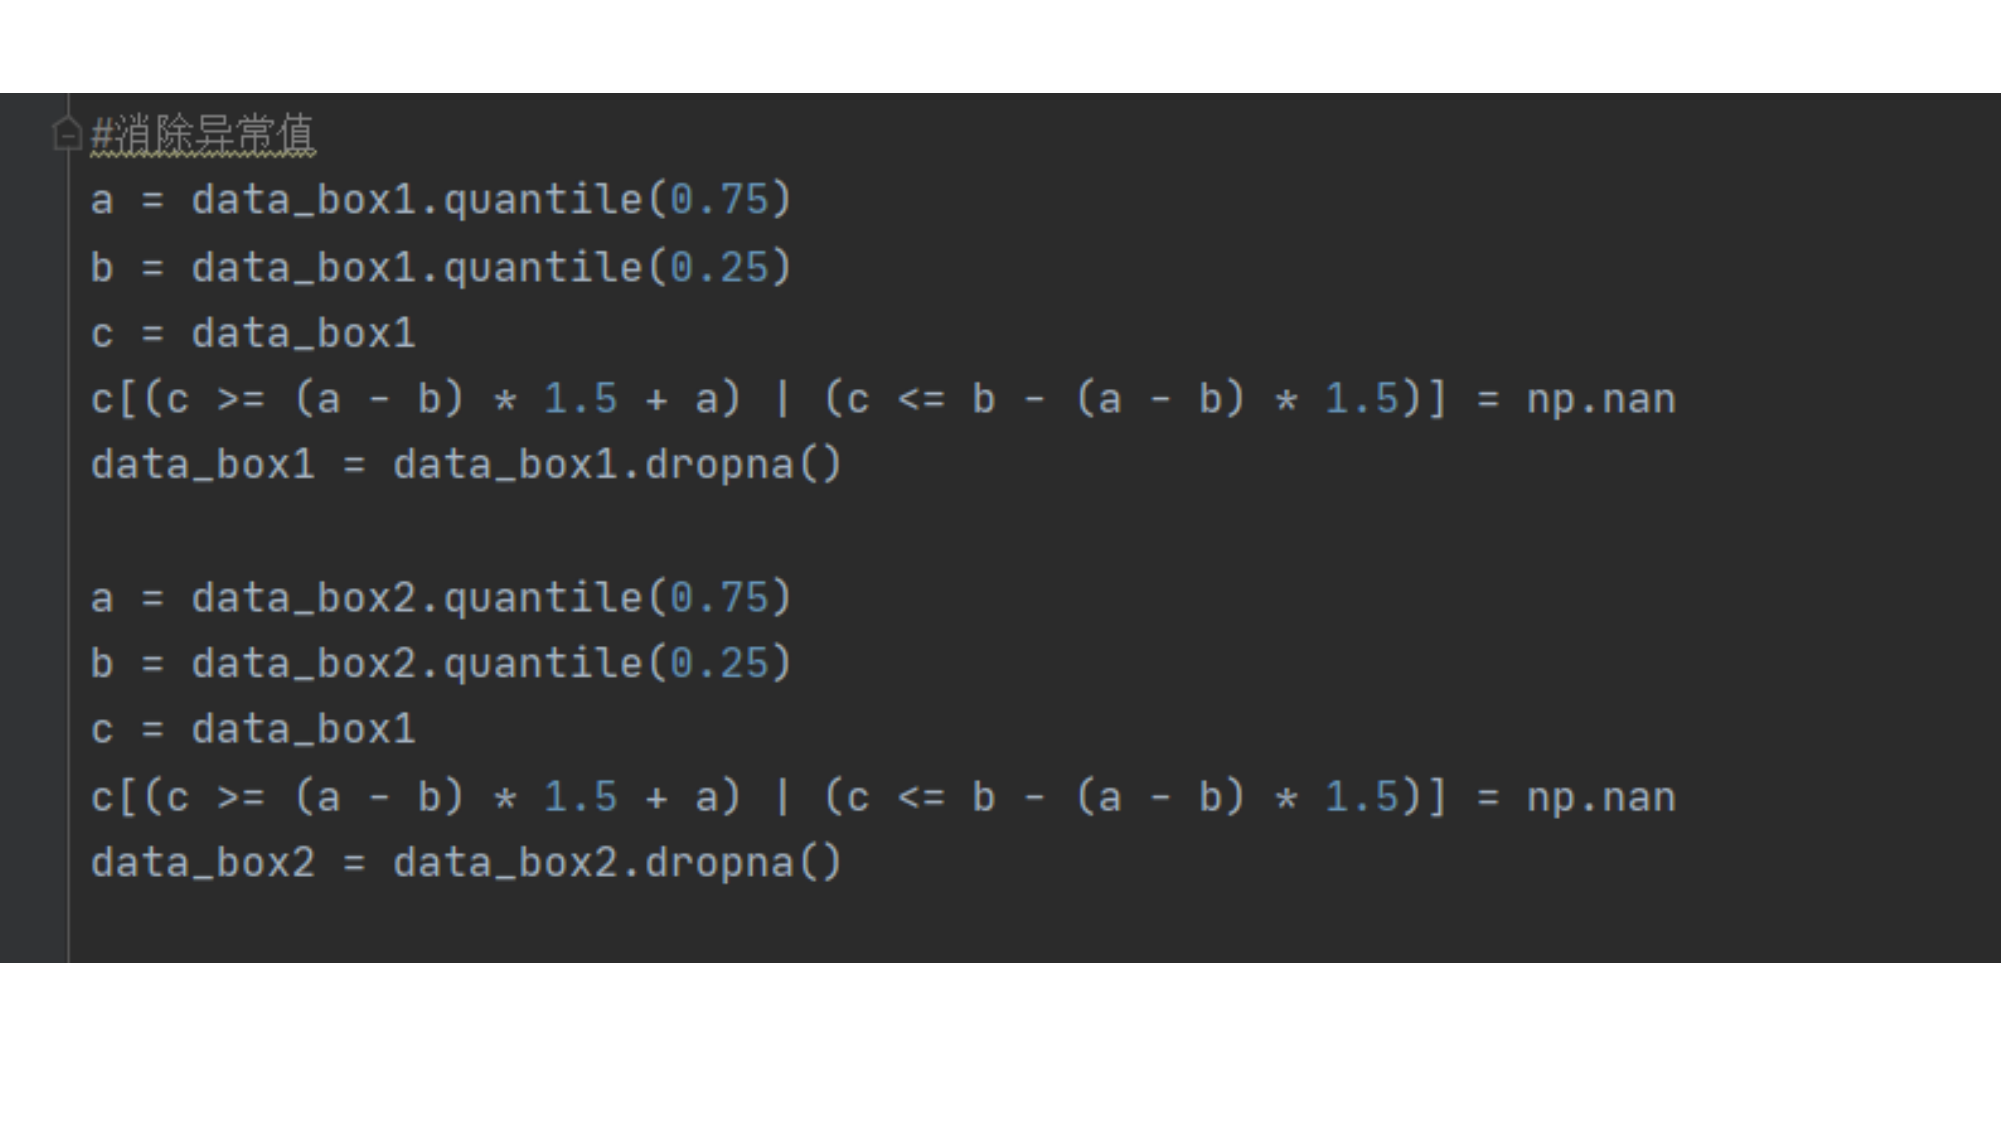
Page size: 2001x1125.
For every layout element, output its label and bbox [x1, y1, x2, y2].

picture [0, 93, 2001, 963]
